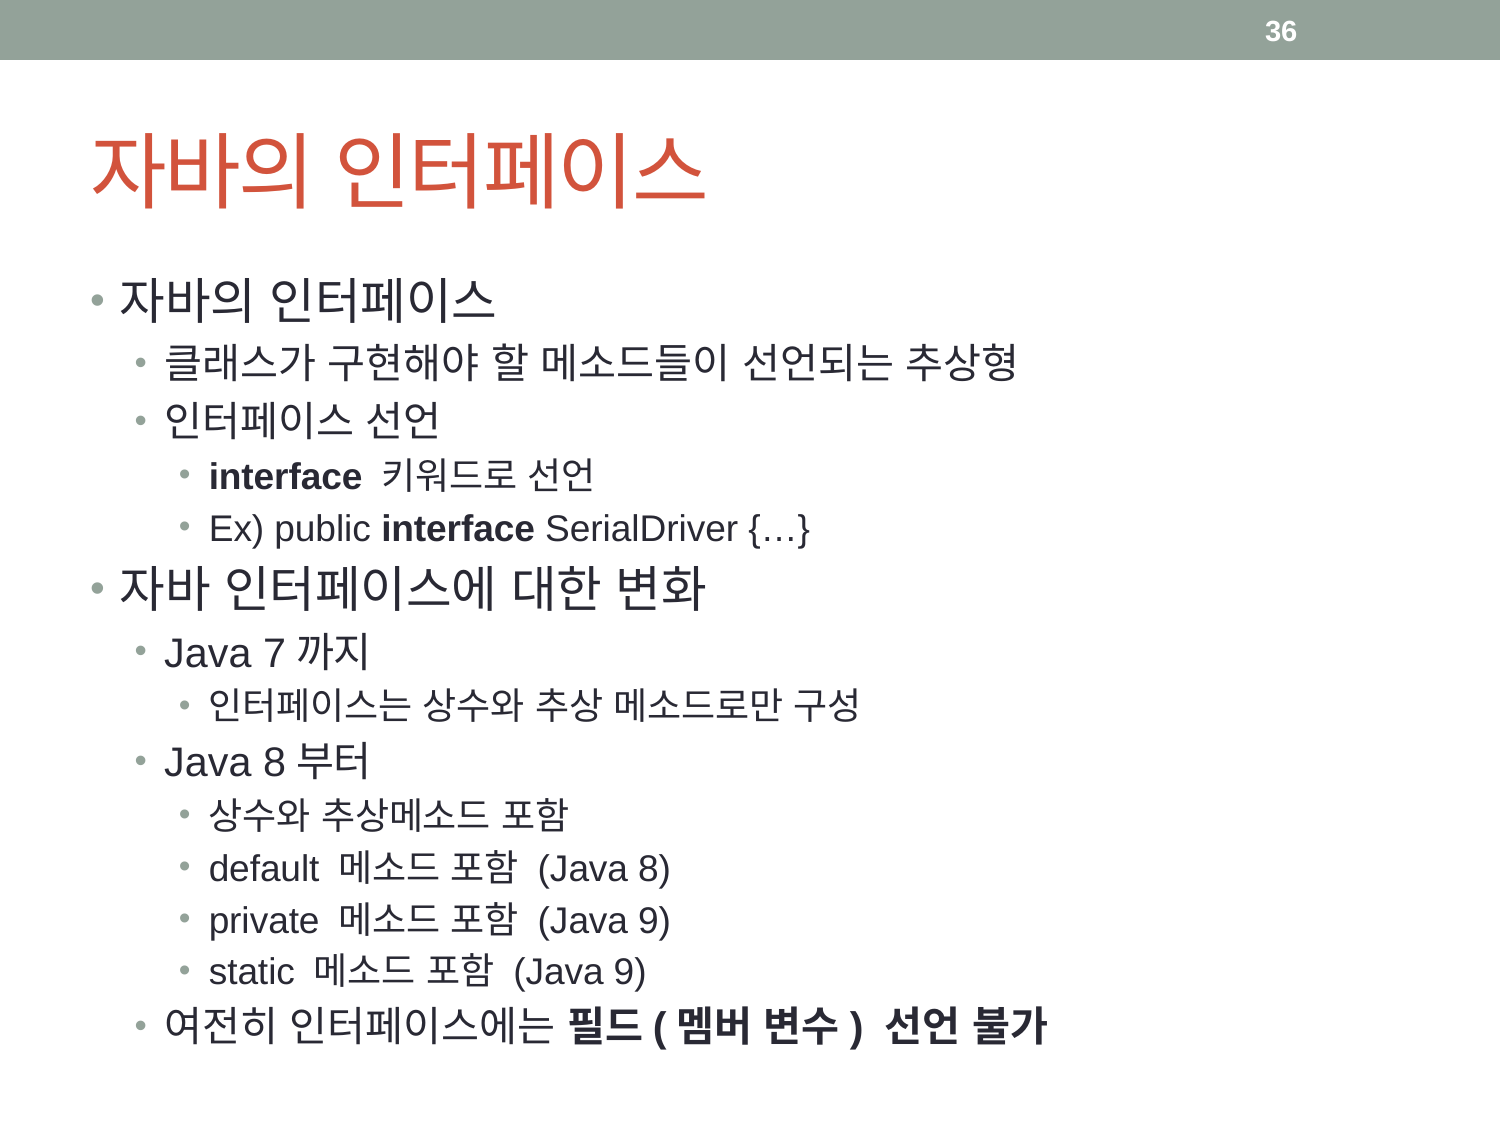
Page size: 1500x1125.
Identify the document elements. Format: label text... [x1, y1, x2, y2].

list 자바의 인터페이스 클래스가 구현해야 할 메소드들이 선언되는 추상형 인터페이스 선언 interface 키워드로 선언 Ex) public interface SerialDriver {…} 자바 인터페이스에 대한 변화 Java 7까지 인터페이스는 상수와 추상 메소드로만 구성 Java 8부터 상수와 추상메소드 포함 default 메소드 포함 (Java 8) private 메소드 포함 (Java 9) static 메소드 포함 (Java 9) 여전히 인터페이스에는 필드(멤버 변수) 선언 불가 [75, 262, 1425, 1063]
slide_number 36 [1250, 3, 1425, 57]
title 자바의 인터페이스 [75, 87, 1425, 250]
